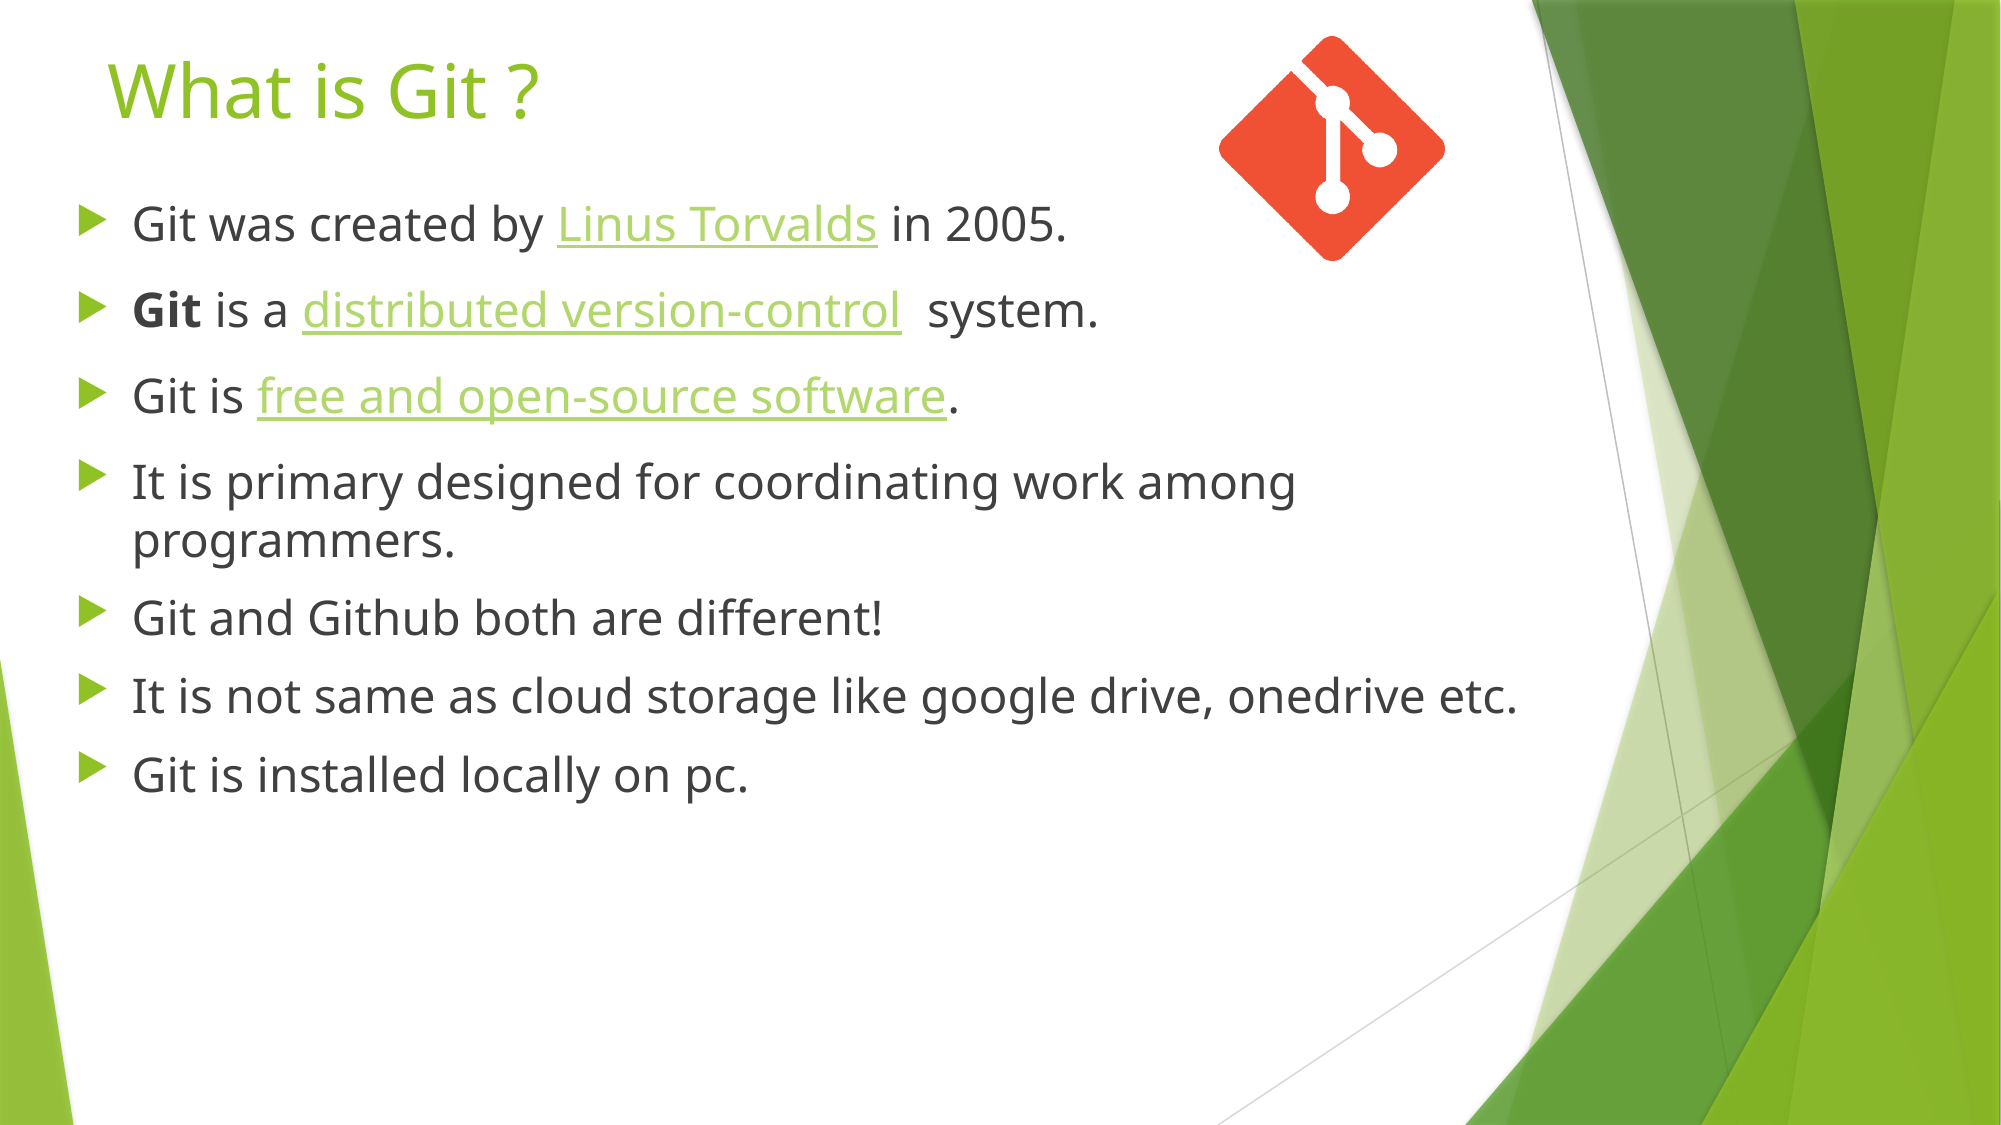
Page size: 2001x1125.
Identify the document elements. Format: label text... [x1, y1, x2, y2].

title What is Git ? [92, 36, 689, 107]
list Git was created by Linus Torvalds in 2005. Git is a distributed version-control system. Git is free and open-source software. It is primary designed for coordinating work among programmers. Git and Github both are different! It is not same as cloud storage like google drive, onedrive etc. Git is installed locally on pc. [60, 107, 1577, 1089]
picture [1219, 35, 1445, 262]
